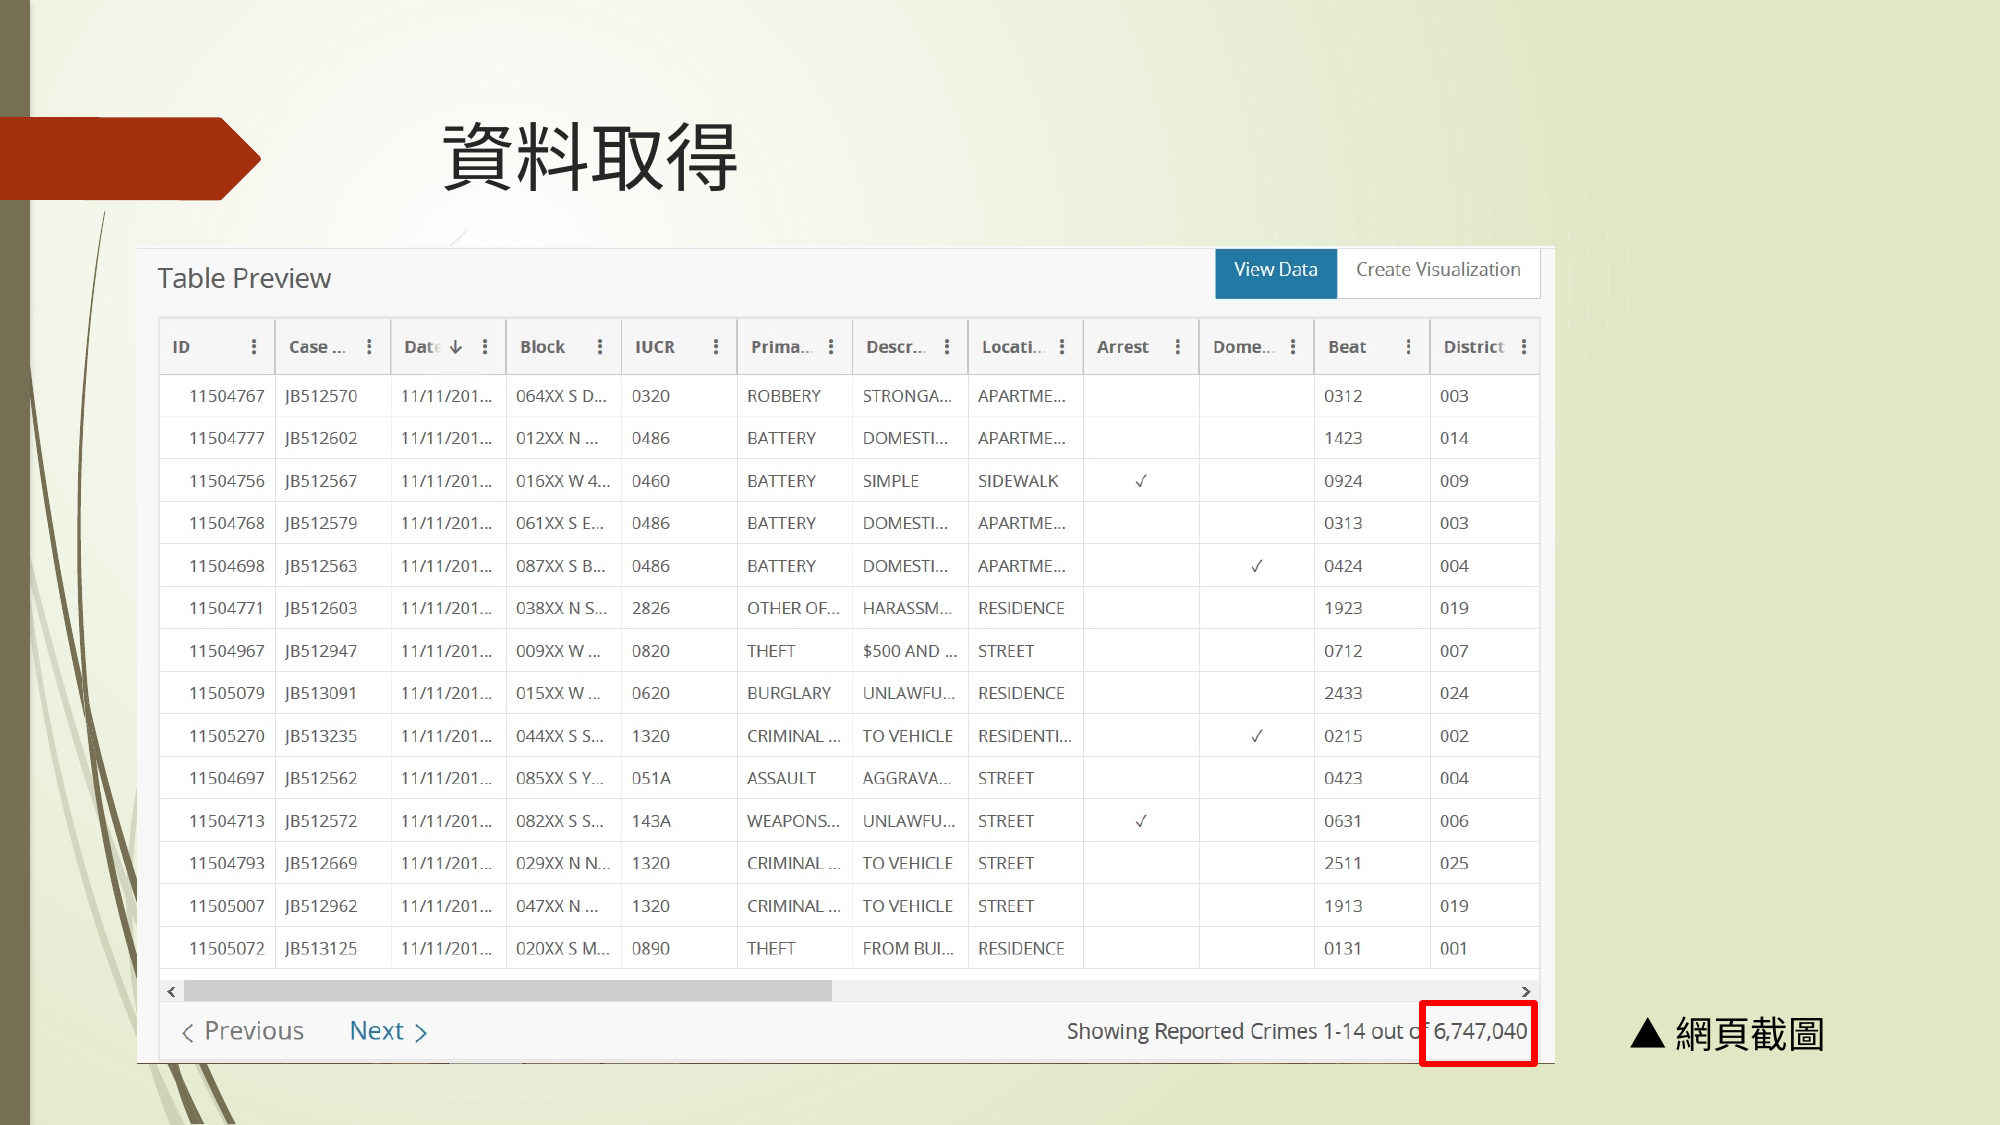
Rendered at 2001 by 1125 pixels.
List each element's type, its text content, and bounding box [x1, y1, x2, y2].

title 資料取得 [425, 102, 1888, 313]
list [137, 246, 1555, 1065]
text_box ▲網頁截圖 [1614, 1003, 1841, 1063]
